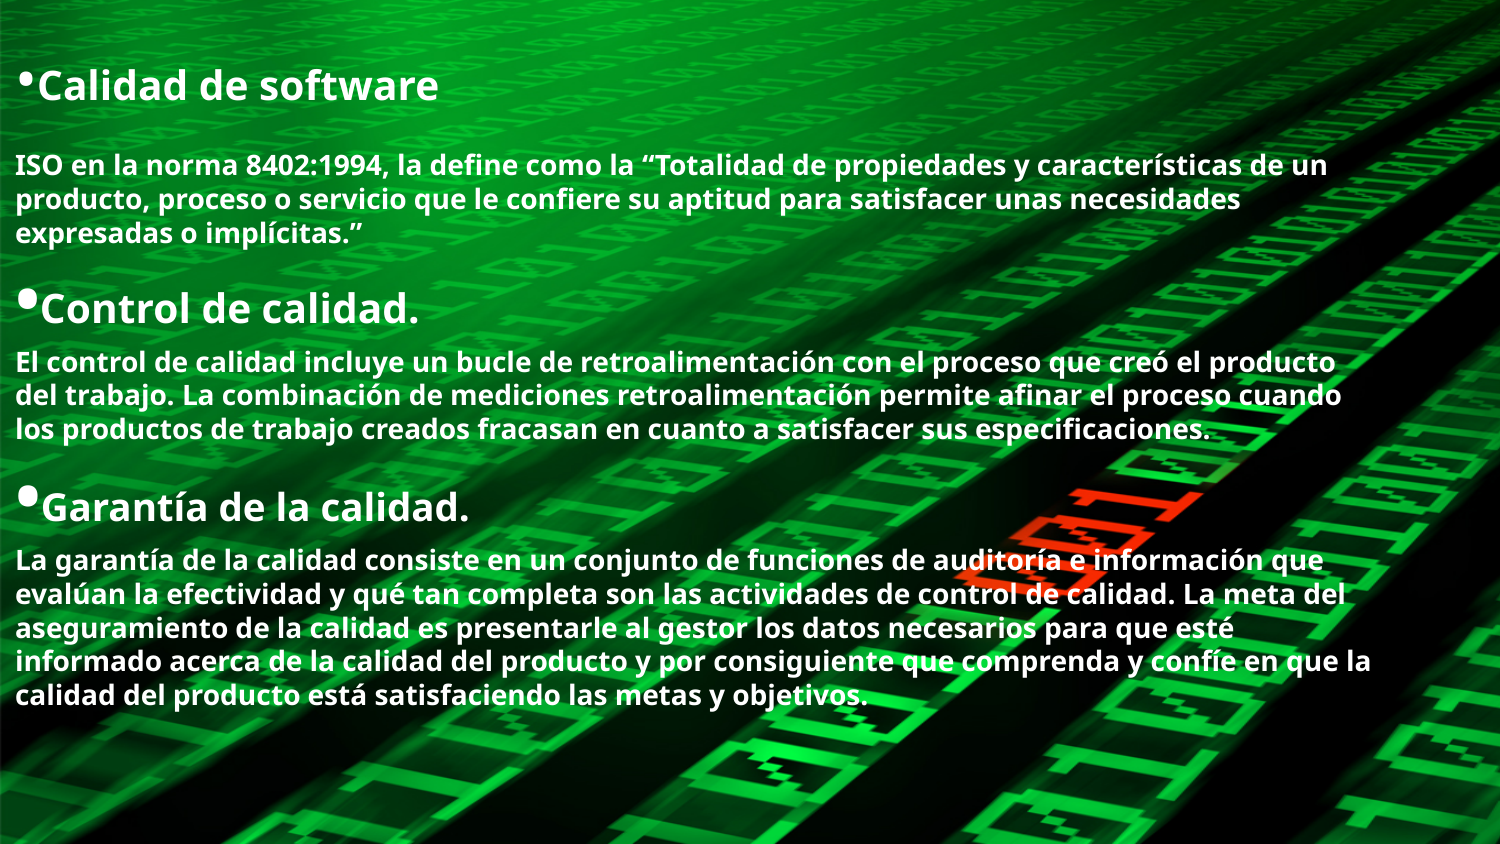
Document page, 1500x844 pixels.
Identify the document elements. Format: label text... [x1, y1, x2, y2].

title •Calidad de software [0, 0, 1398, 140]
picture [0, 0, 1500, 844]
subtitle ISO en la norma 8402:1994, la define como la “Totalidad de propiedades y características de un producto, proceso o servicio que le confiere su aptitud para satisfacer unas necesidades expresadas o implícitas.” •Control de calidad. El control de calidad incluye un bucle de retroalimentación con el proceso que creó el producto del trabajo. La combinación de mediciones retroalimentación permite afinar el proceso cuando los productos de trabajo creados fracasan en cuanto a satisfacer sus especificaciones. •Garantía de la calidad. La garantía de la calidad consiste en un conjunto de funciones de auditoría e información que evalúan la efectividad y qué tan completa son las actividades de control de calidad. La meta del aseguramiento de la calidad es presentarle al gestor los datos necesarios para que esté informado acerca de la calidad del producto y por consiguiente que comprenda y confíe en que la calidad del producto está satisfaciendo las metas y objetivos. [0, 140, 1398, 658]
